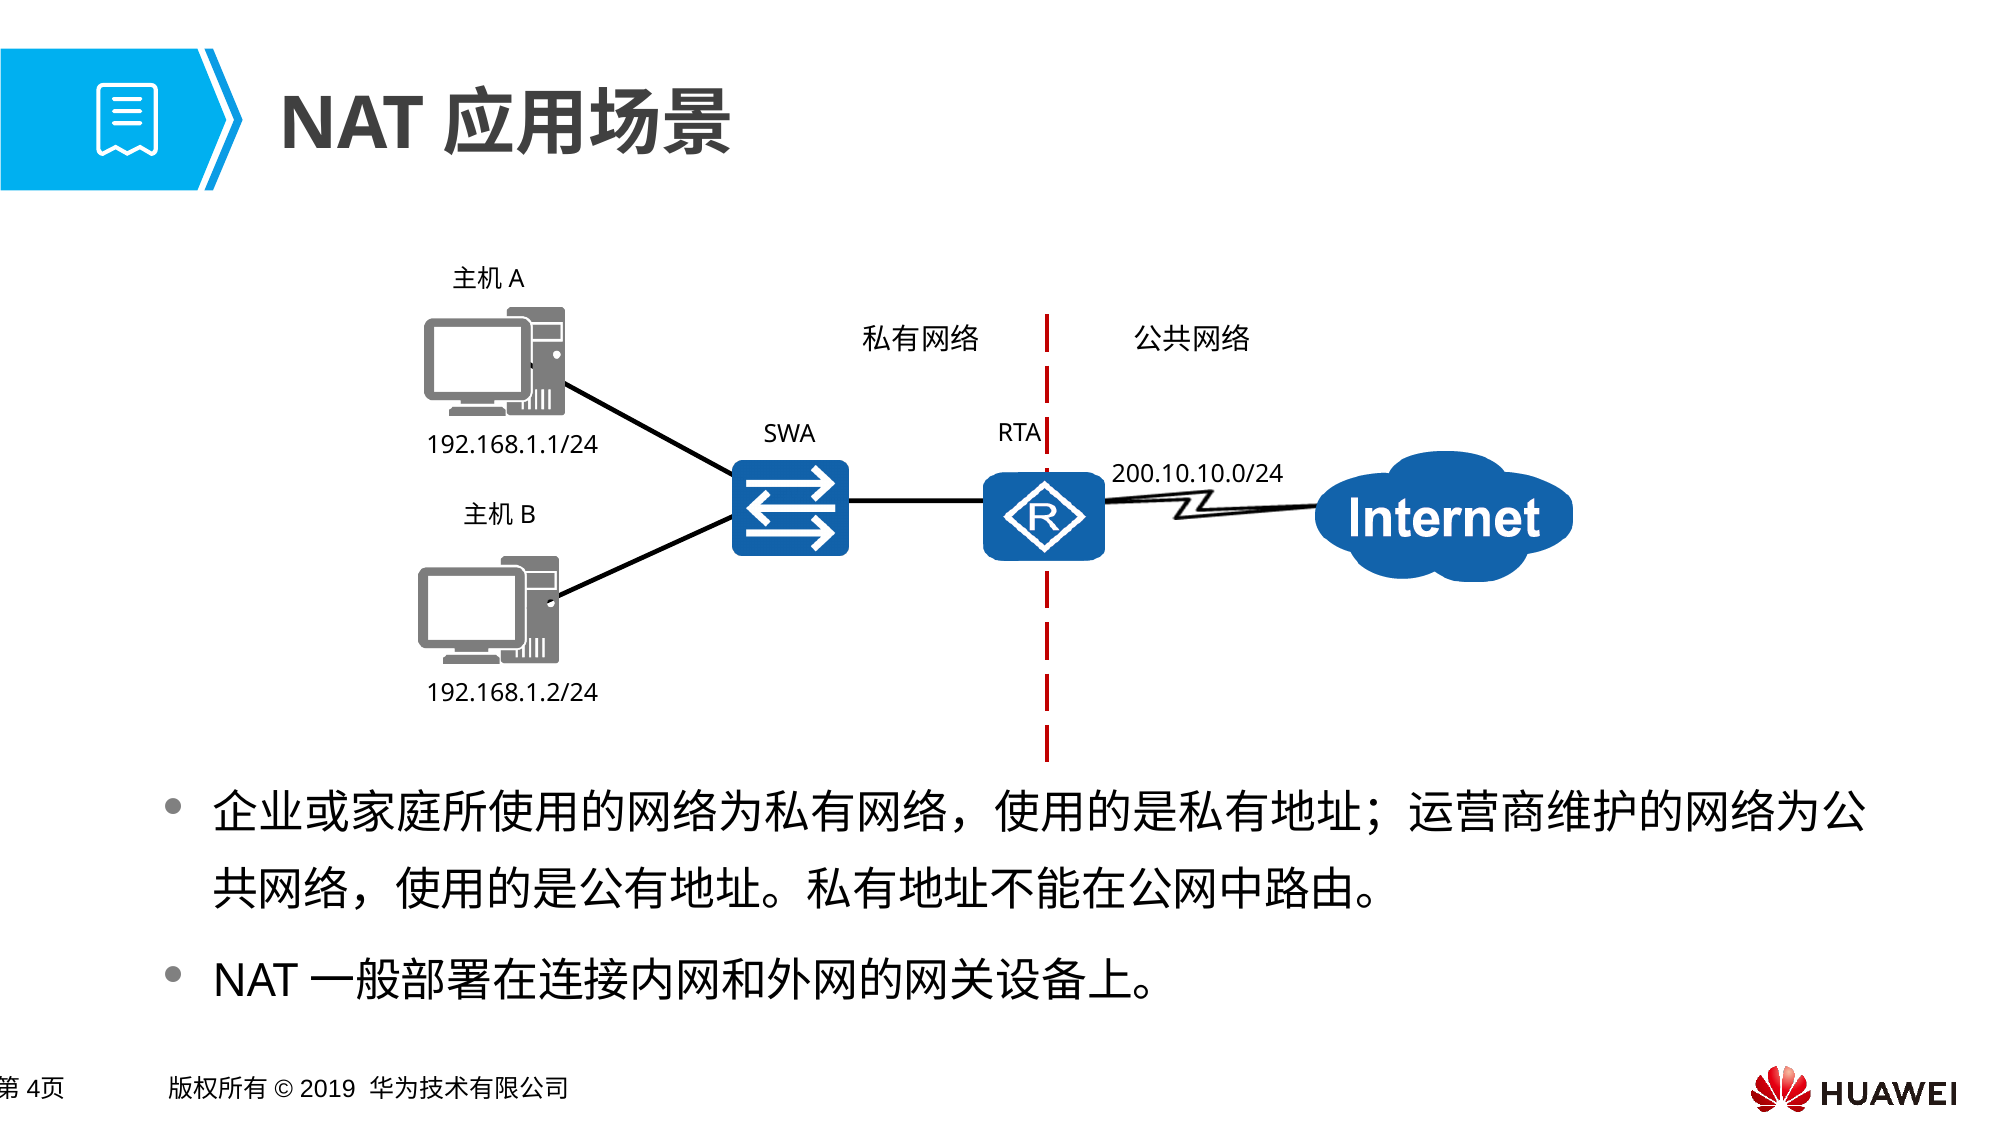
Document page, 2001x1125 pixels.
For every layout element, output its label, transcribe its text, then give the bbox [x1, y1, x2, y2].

text_box SWA [748, 410, 831, 456]
picture [417, 555, 559, 664]
title NAT应用场景 [261, 67, 1875, 173]
picture [983, 450, 1573, 582]
list 企业或家庭所使用的网络为私有网络，使用的是私有地址；运营商维护的网络为公共网络，使用的是公有地址。私有地址不能在公网中路由。 NAT一般部署在连接内网和外网的网关设备上。 [149, 231, 1883, 1000]
text_box 200.10.10.0/24 [1096, 450, 1299, 487]
text_box 私有网络 [847, 312, 995, 363]
text_box 公共网络 [1118, 312, 1266, 363]
text_box 主机A [437, 255, 540, 301]
picture [424, 307, 565, 416]
text_box 主机B [449, 491, 551, 537]
text_box RTA [1051, 408, 1057, 454]
picture [1751, 1066, 1956, 1112]
picture [732, 460, 849, 556]
text_box RTA [982, 408, 1042, 454]
text_box 192.168.1.1/24 [411, 420, 614, 466]
text_box 192.168.1.2/24 [411, 668, 614, 714]
